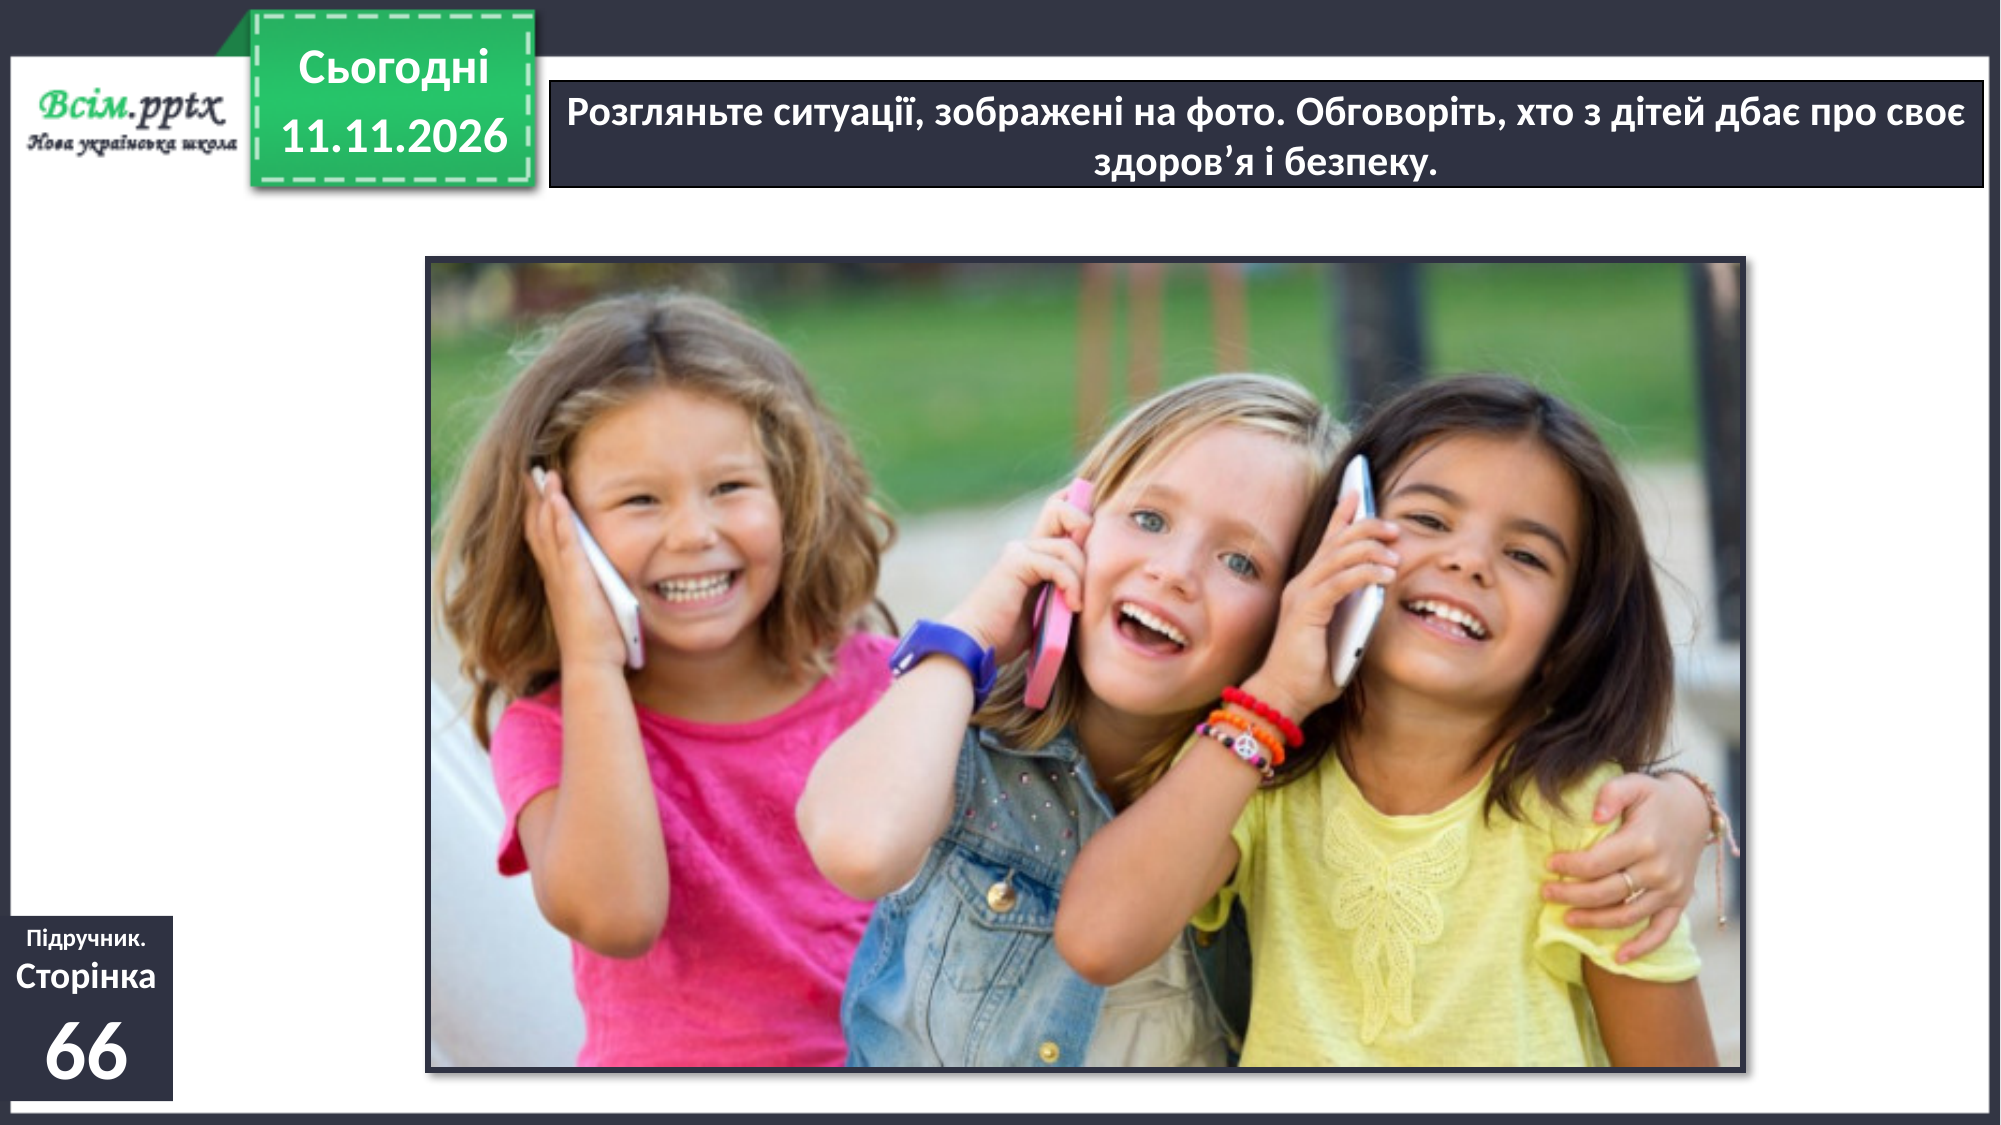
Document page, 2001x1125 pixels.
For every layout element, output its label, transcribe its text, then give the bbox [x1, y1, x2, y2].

text_box Сьогодні [284, 26, 535, 101]
text_box Розгляньте ситуації, зображені на фото. Обговоріть, хто з дітей дбає про своє здоров’я і безпеку. [549, 80, 1984, 188]
text_box Підручник. Сторінка 66 [0, 915, 174, 1102]
picture [0, 0, 2001, 1125]
text_box 04.04.2022 [263, 101, 524, 164]
